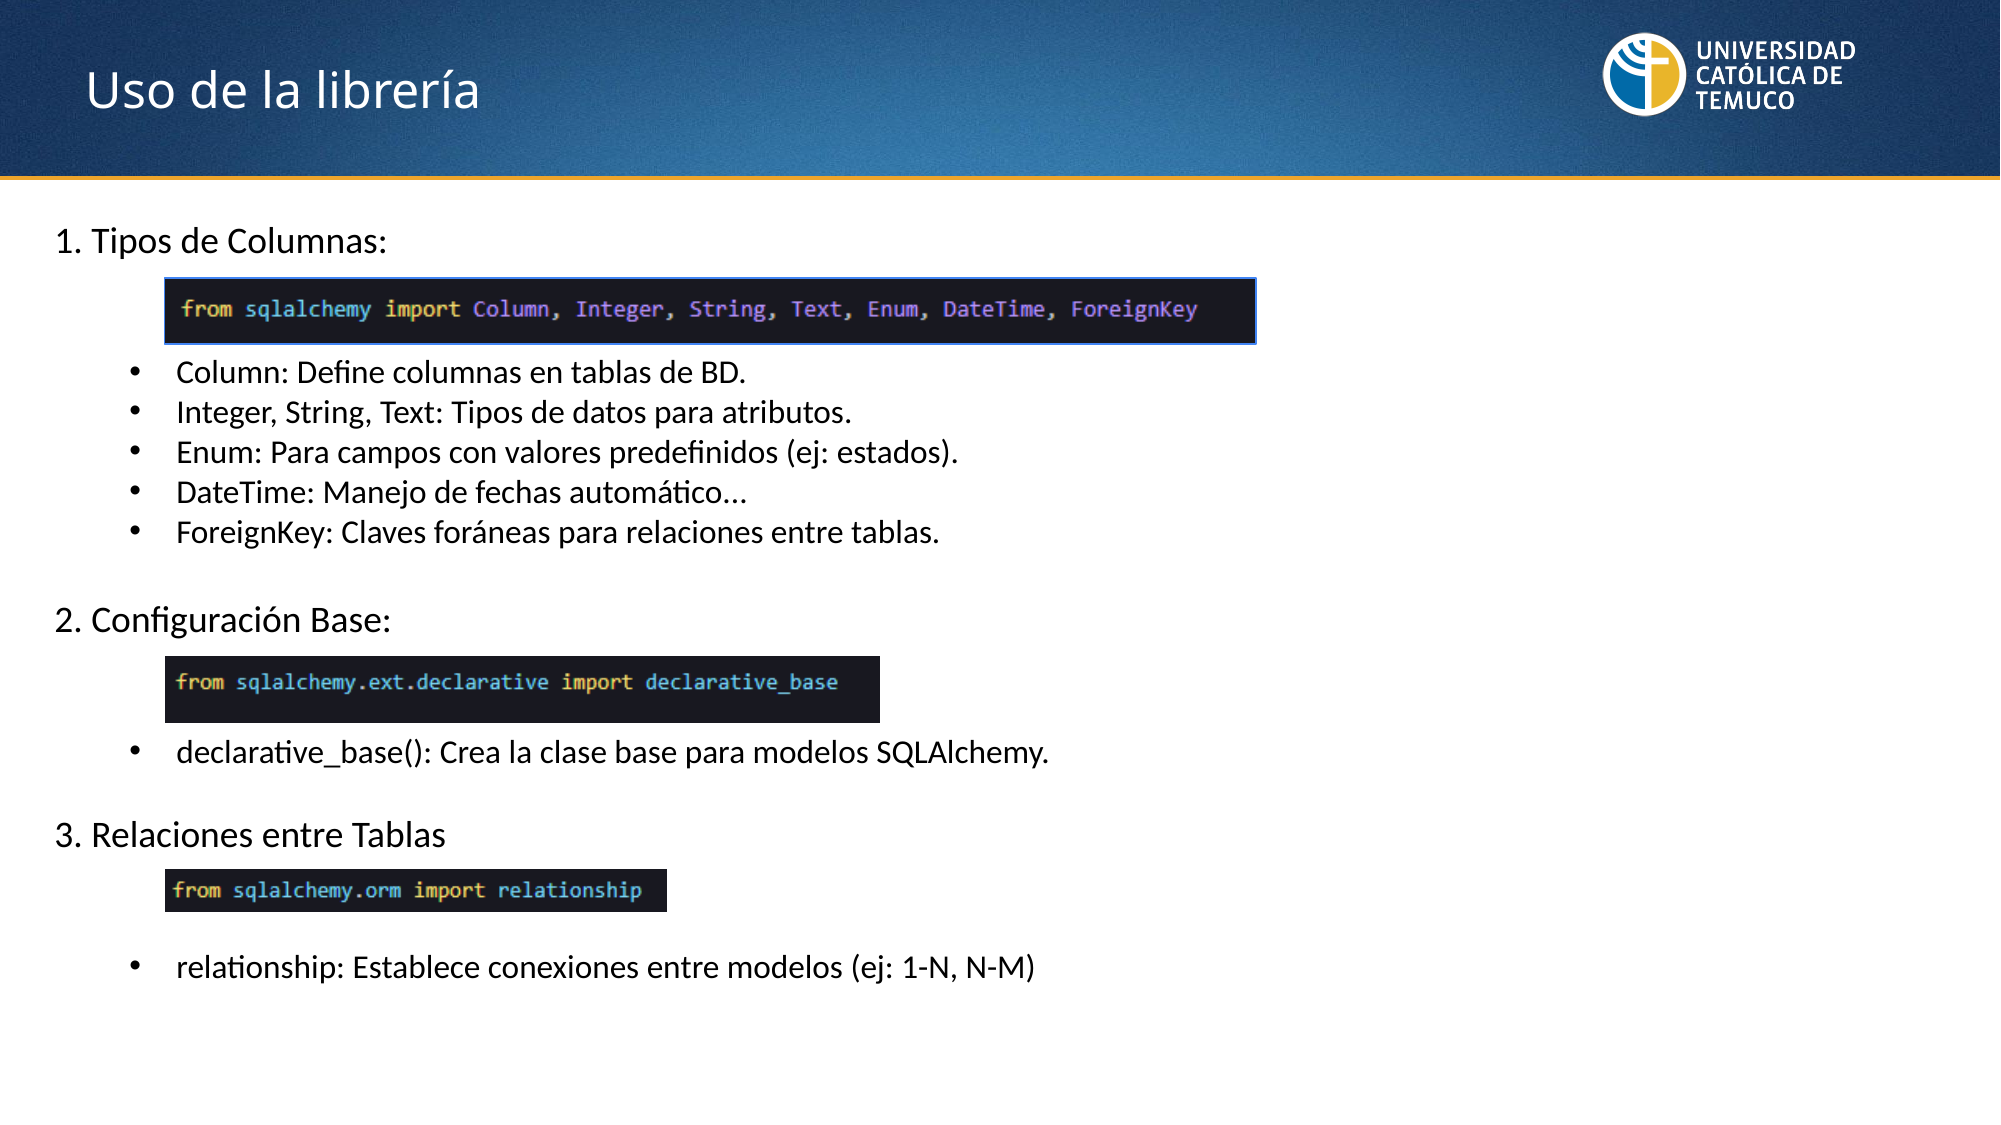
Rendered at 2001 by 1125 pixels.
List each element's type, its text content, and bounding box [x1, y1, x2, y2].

text_box 1. Tipos de Columnas: Column: Define columnas en tablas de BD. Integer, String, Text: Tipos de datos para atributos. Enum: Para campos con valores predefinidos (ej: estados). DateTime: Manejo de fechas automático... ForeignKey: Claves foráneas para relaciones entre tablas. 2. Configuración Base: declarative_base(): Crea la clase base para modelos SQLAlchemy. 3. Relaciones entre Tablas relationship: Establece conexiones entre modelos (ej: 1-N, N-M) [39, 208, 1785, 993]
picture [0, 0, 2000, 178]
picture [165, 278, 1256, 344]
picture [165, 656, 880, 723]
picture [165, 869, 668, 912]
